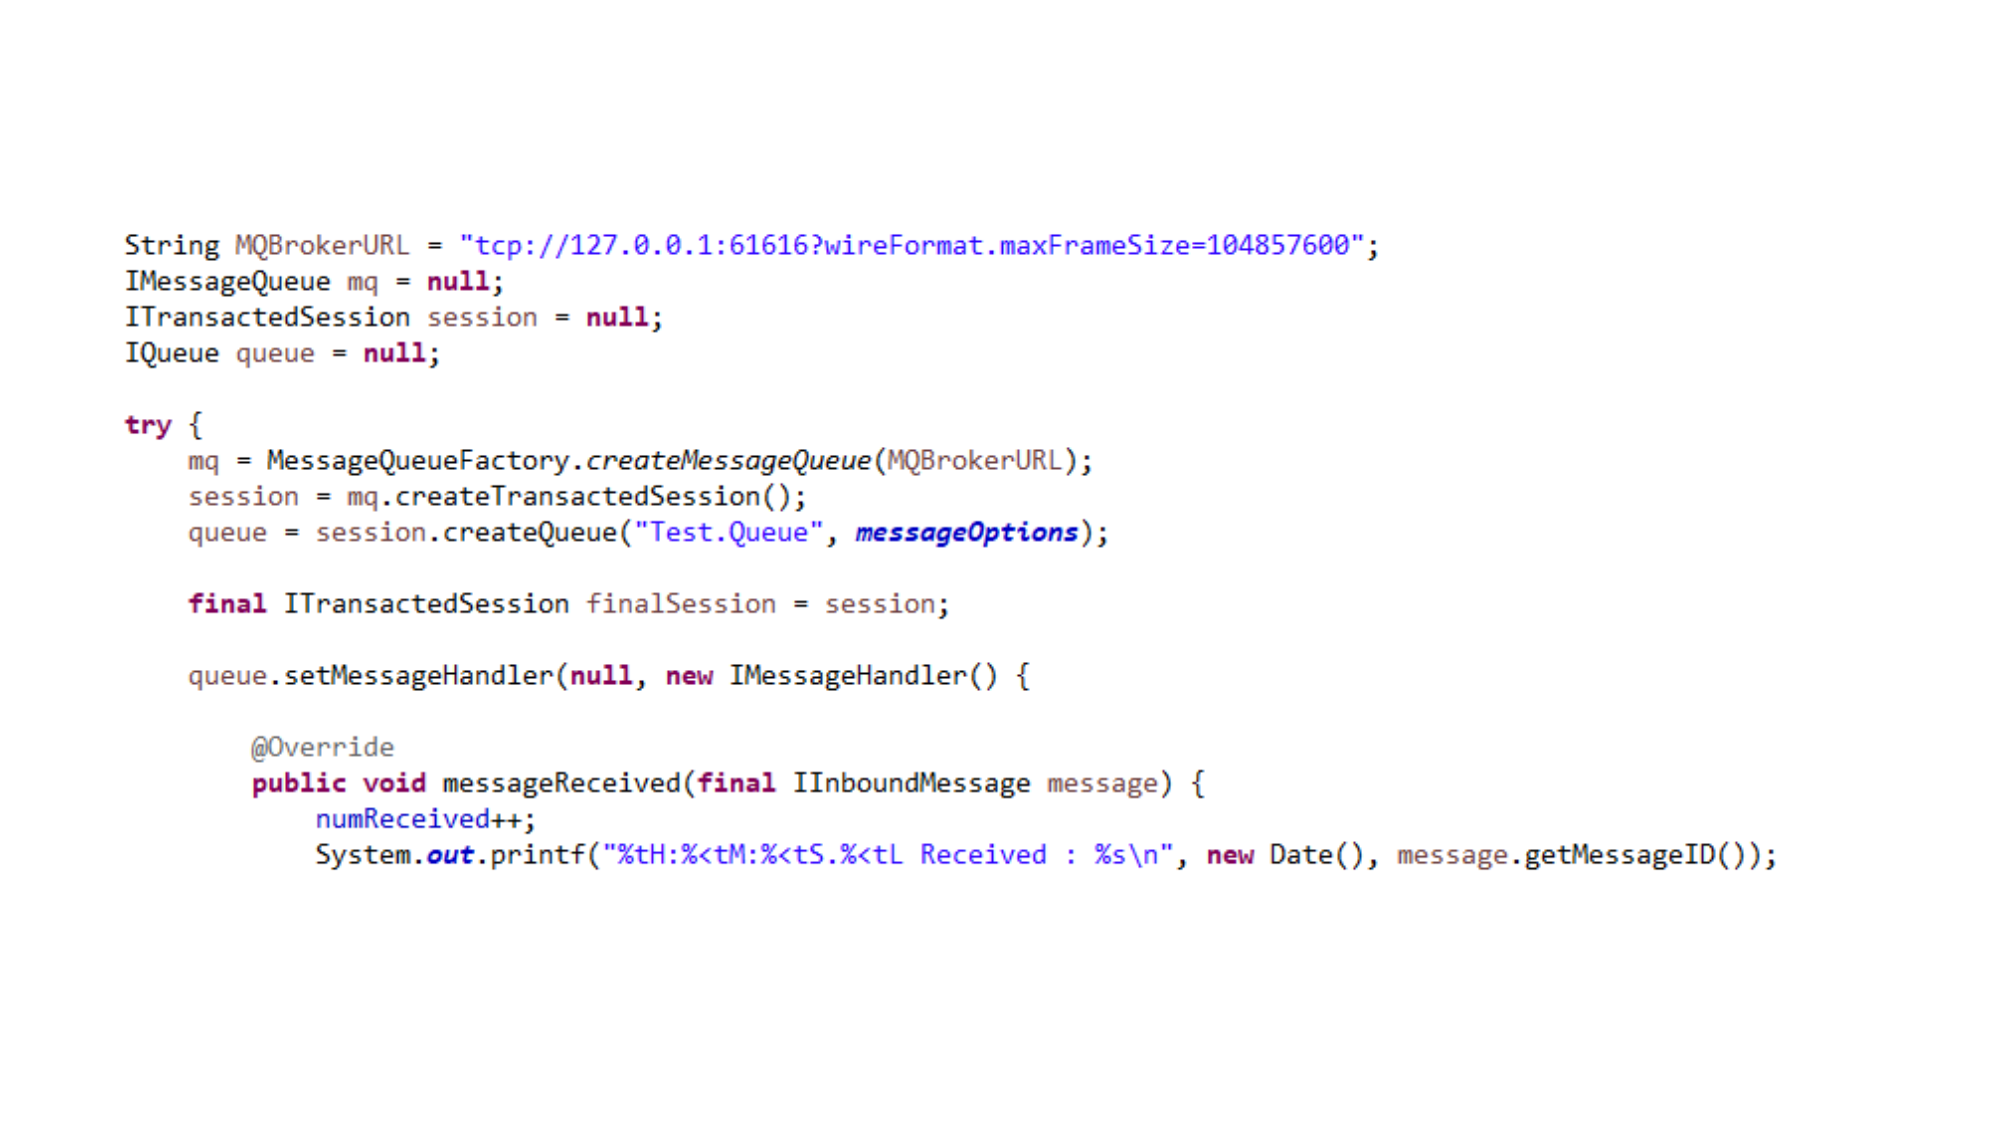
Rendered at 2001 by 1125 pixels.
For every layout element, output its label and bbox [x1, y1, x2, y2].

list [105, 227, 1895, 898]
